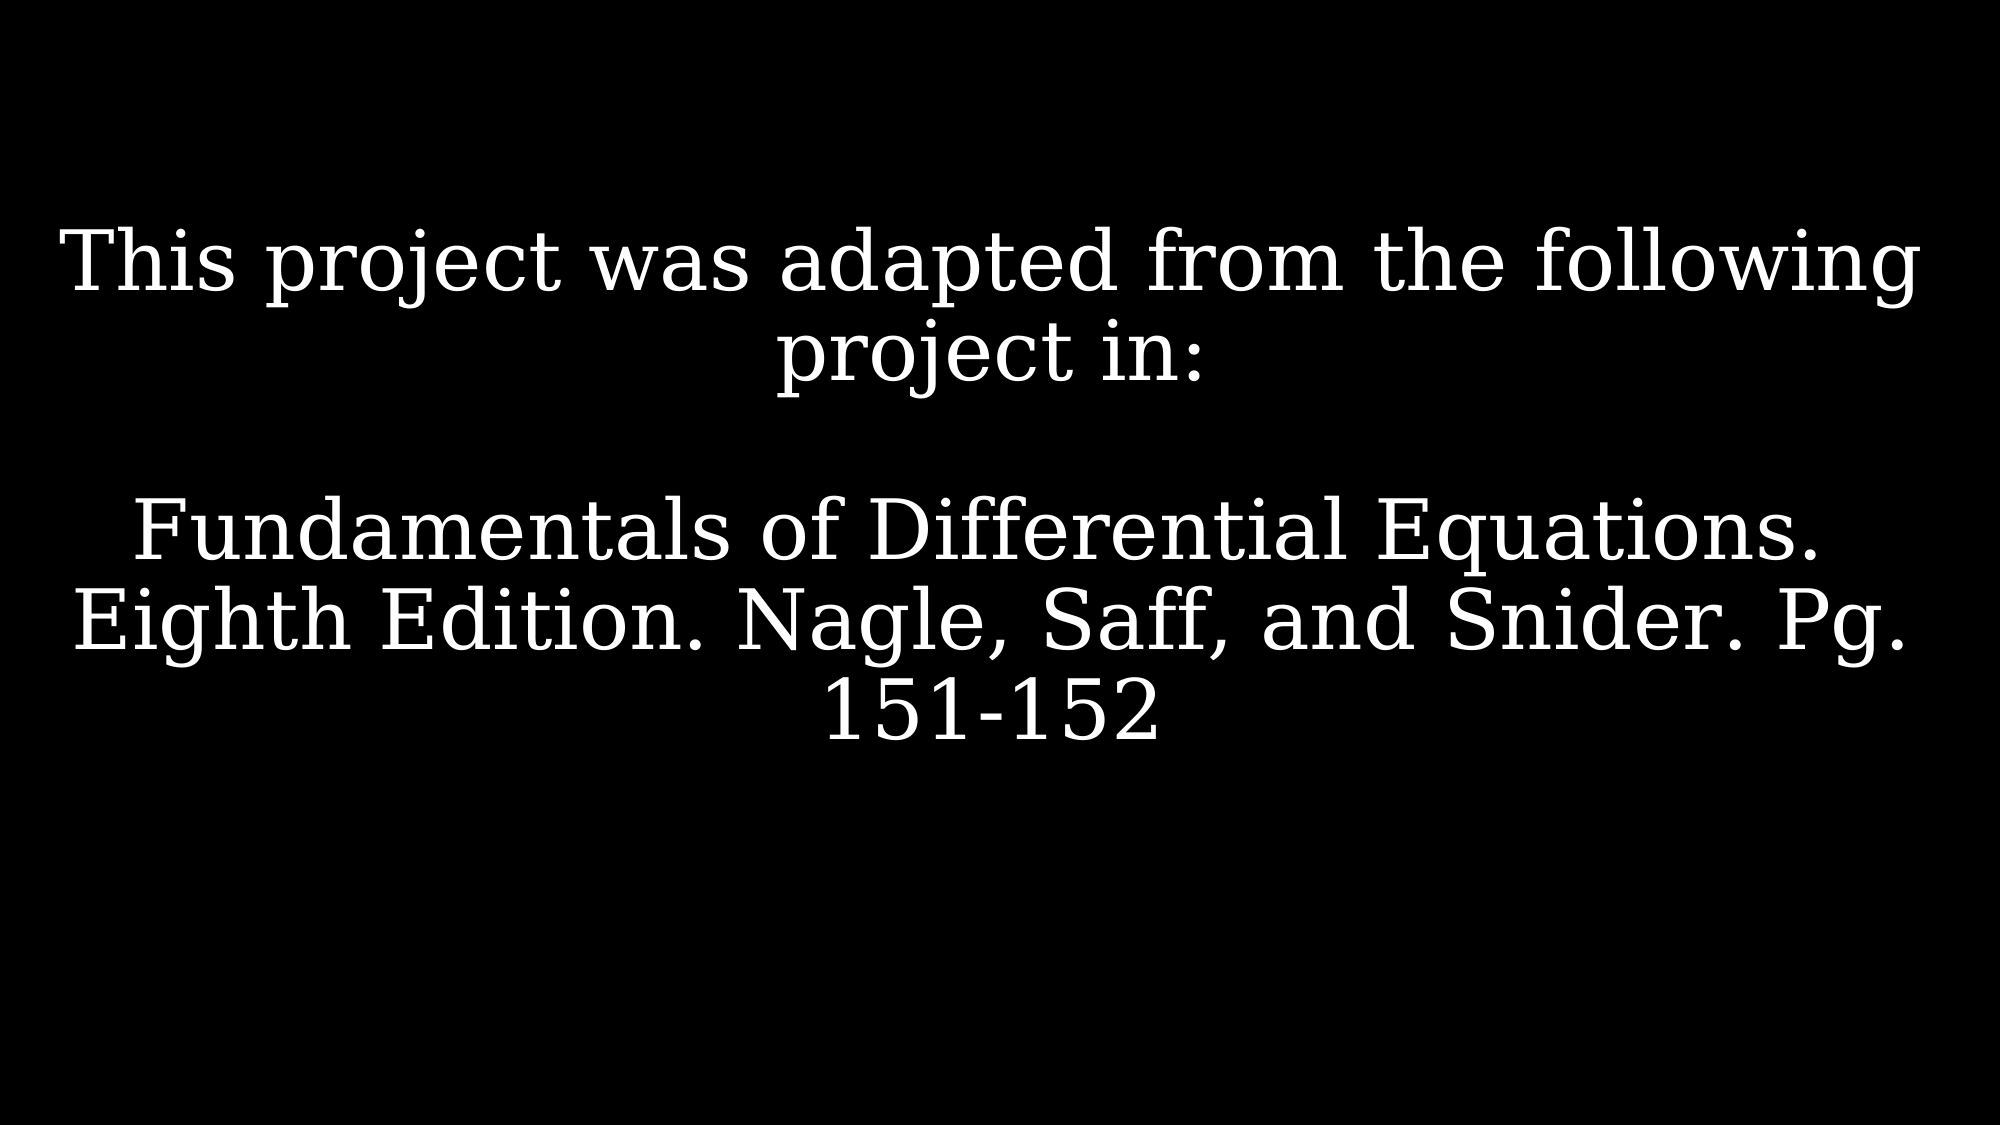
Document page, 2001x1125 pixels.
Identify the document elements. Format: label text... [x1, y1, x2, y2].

title This project was adapted from the following project in: Fundamentals of Differential Equations. Eighth Edition. Nagle, Saff, and Snider. Pg. 151-152 [33, 128, 1950, 766]
